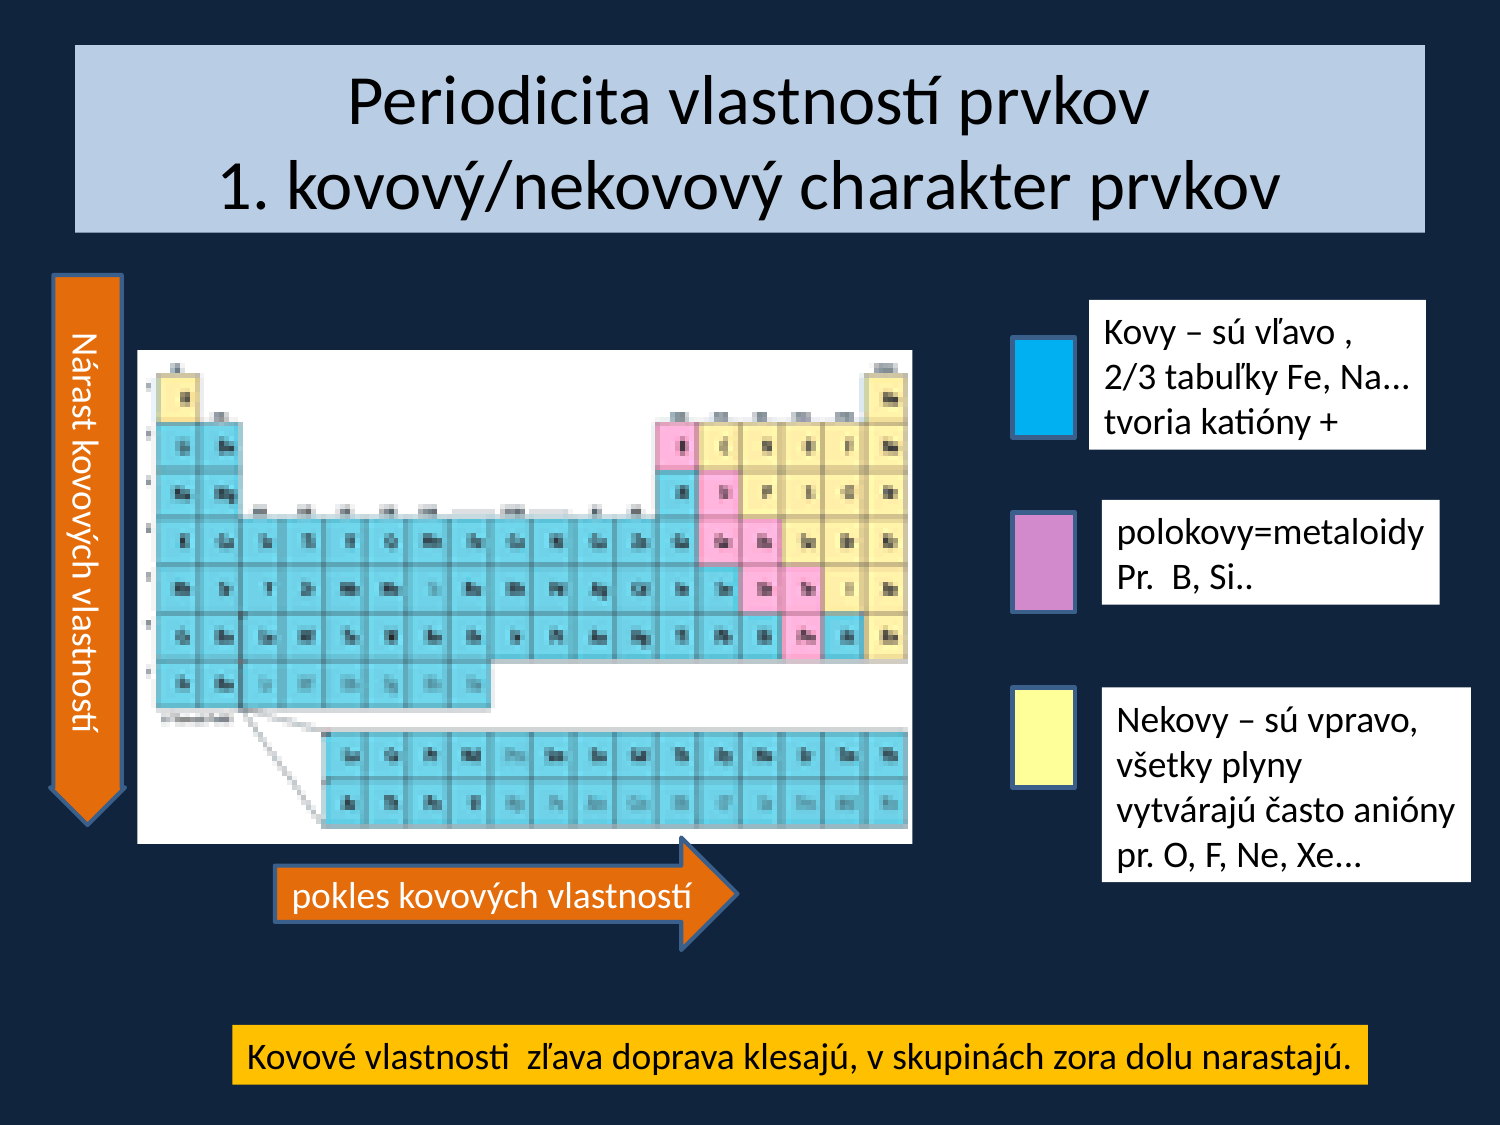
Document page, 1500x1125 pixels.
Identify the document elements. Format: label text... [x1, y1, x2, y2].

text_box Kovové vlastnosti zľava doprava klesajú, v skupinách zora dolu narastajú. [232, 1024, 1368, 1085]
text_box [1010, 335, 1077, 440]
text_box [1010, 510, 1077, 614]
text_box Kovy – sú vľavo , 2/3 tabuľky Fe, Na... tvoria katióny + [1089, 299, 1426, 450]
picture [137, 349, 913, 844]
text_box pokles kovových vlastností [272, 853, 740, 952]
text_box Nárast kovových vlastností [48, 272, 127, 828]
text_box Nekovy – sú vpravo, všetky plyny vytvárajú často anióny pr. O, F, Ne, Xe... [1101, 687, 1471, 883]
title Periodicita vlastností prvkov 1. kovový/nekovový charakter prvkov [75, 45, 1425, 233]
text_box polokovy=metaloidy Pr. B, Si.. [1101, 499, 1440, 605]
text_box [1010, 685, 1077, 790]
